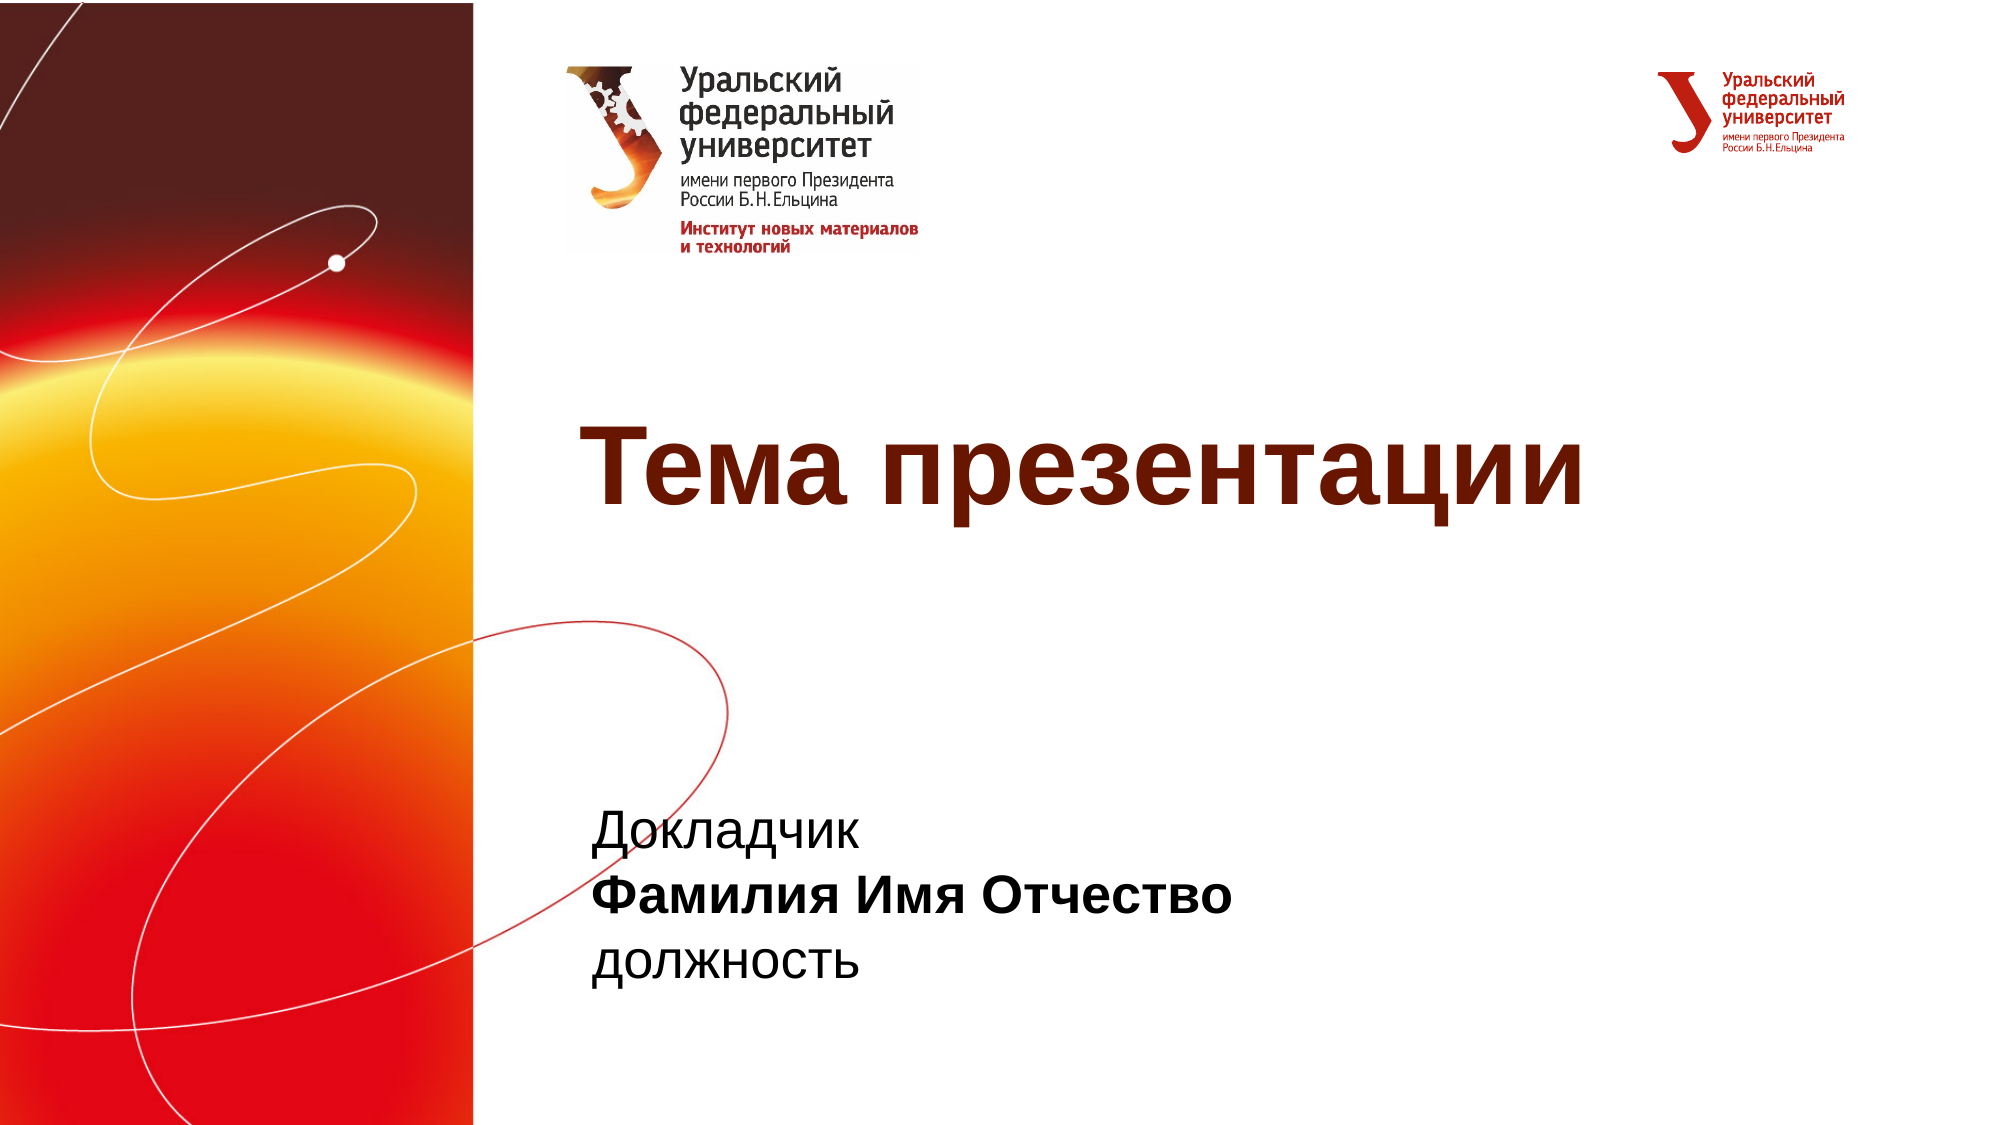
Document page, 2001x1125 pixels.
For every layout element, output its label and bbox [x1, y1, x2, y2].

text_box [1656, 71, 1846, 155]
picture [0, 2, 1989, 1125]
